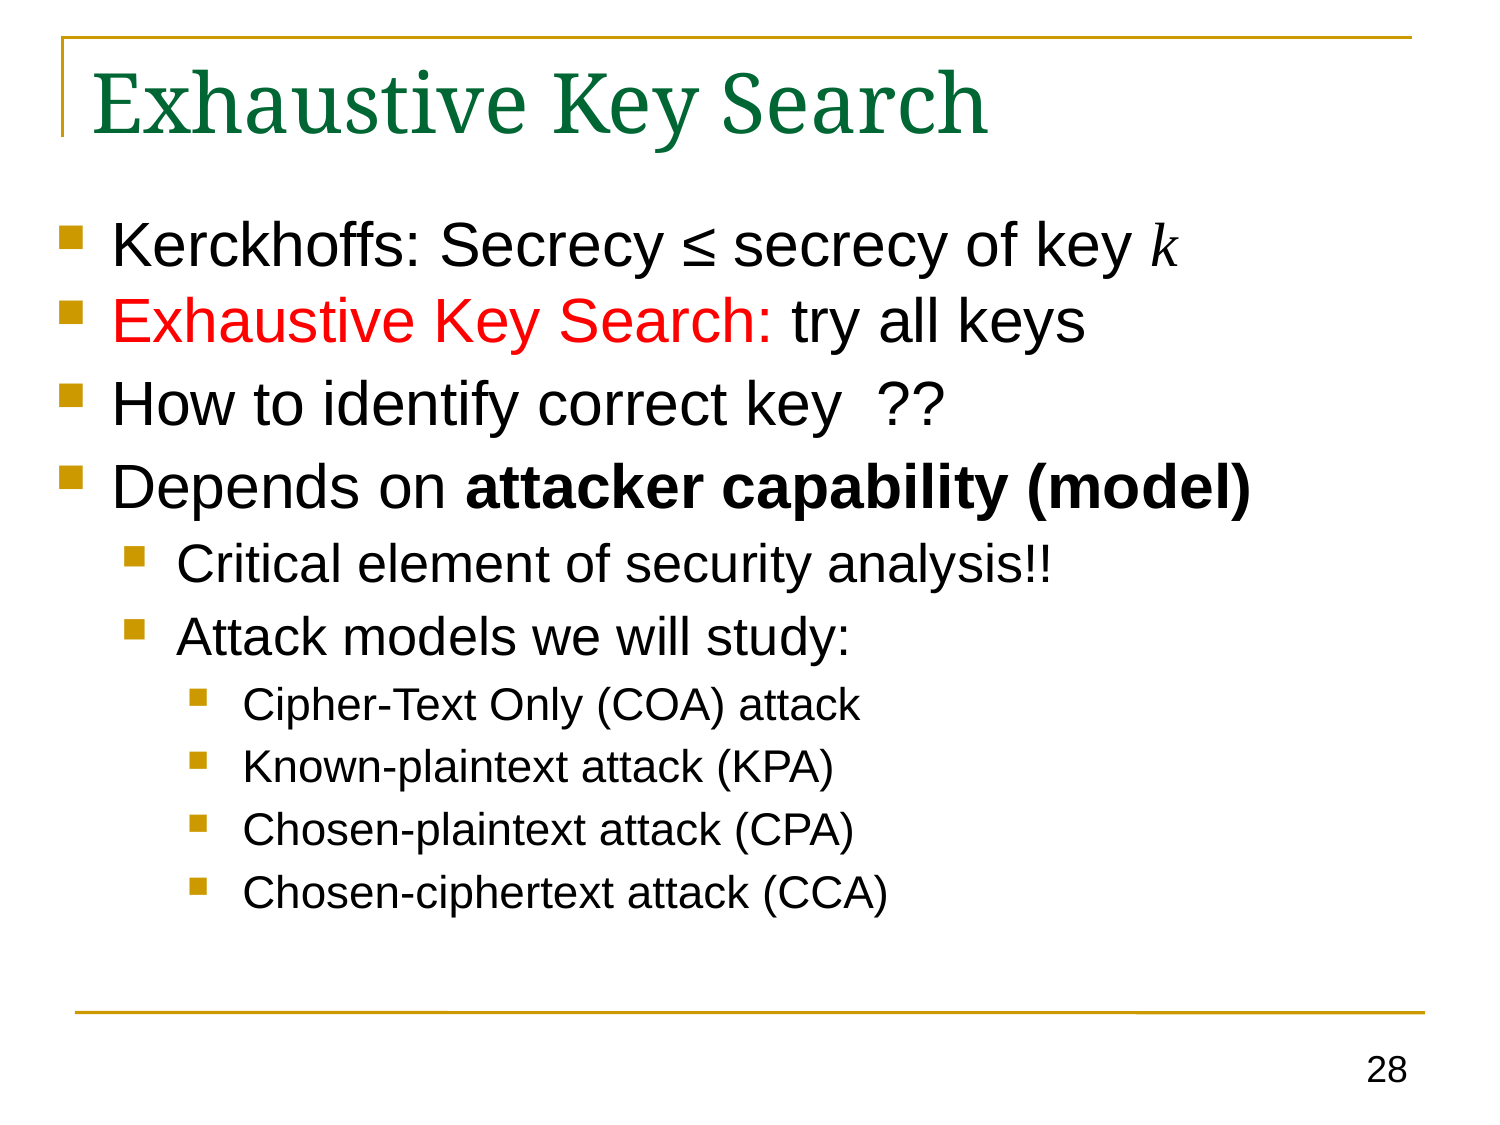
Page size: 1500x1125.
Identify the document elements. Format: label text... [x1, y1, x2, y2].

title Exhaustive Key Search [76, 42, 1482, 231]
slide_number 28 [1351, 1023, 1424, 1098]
